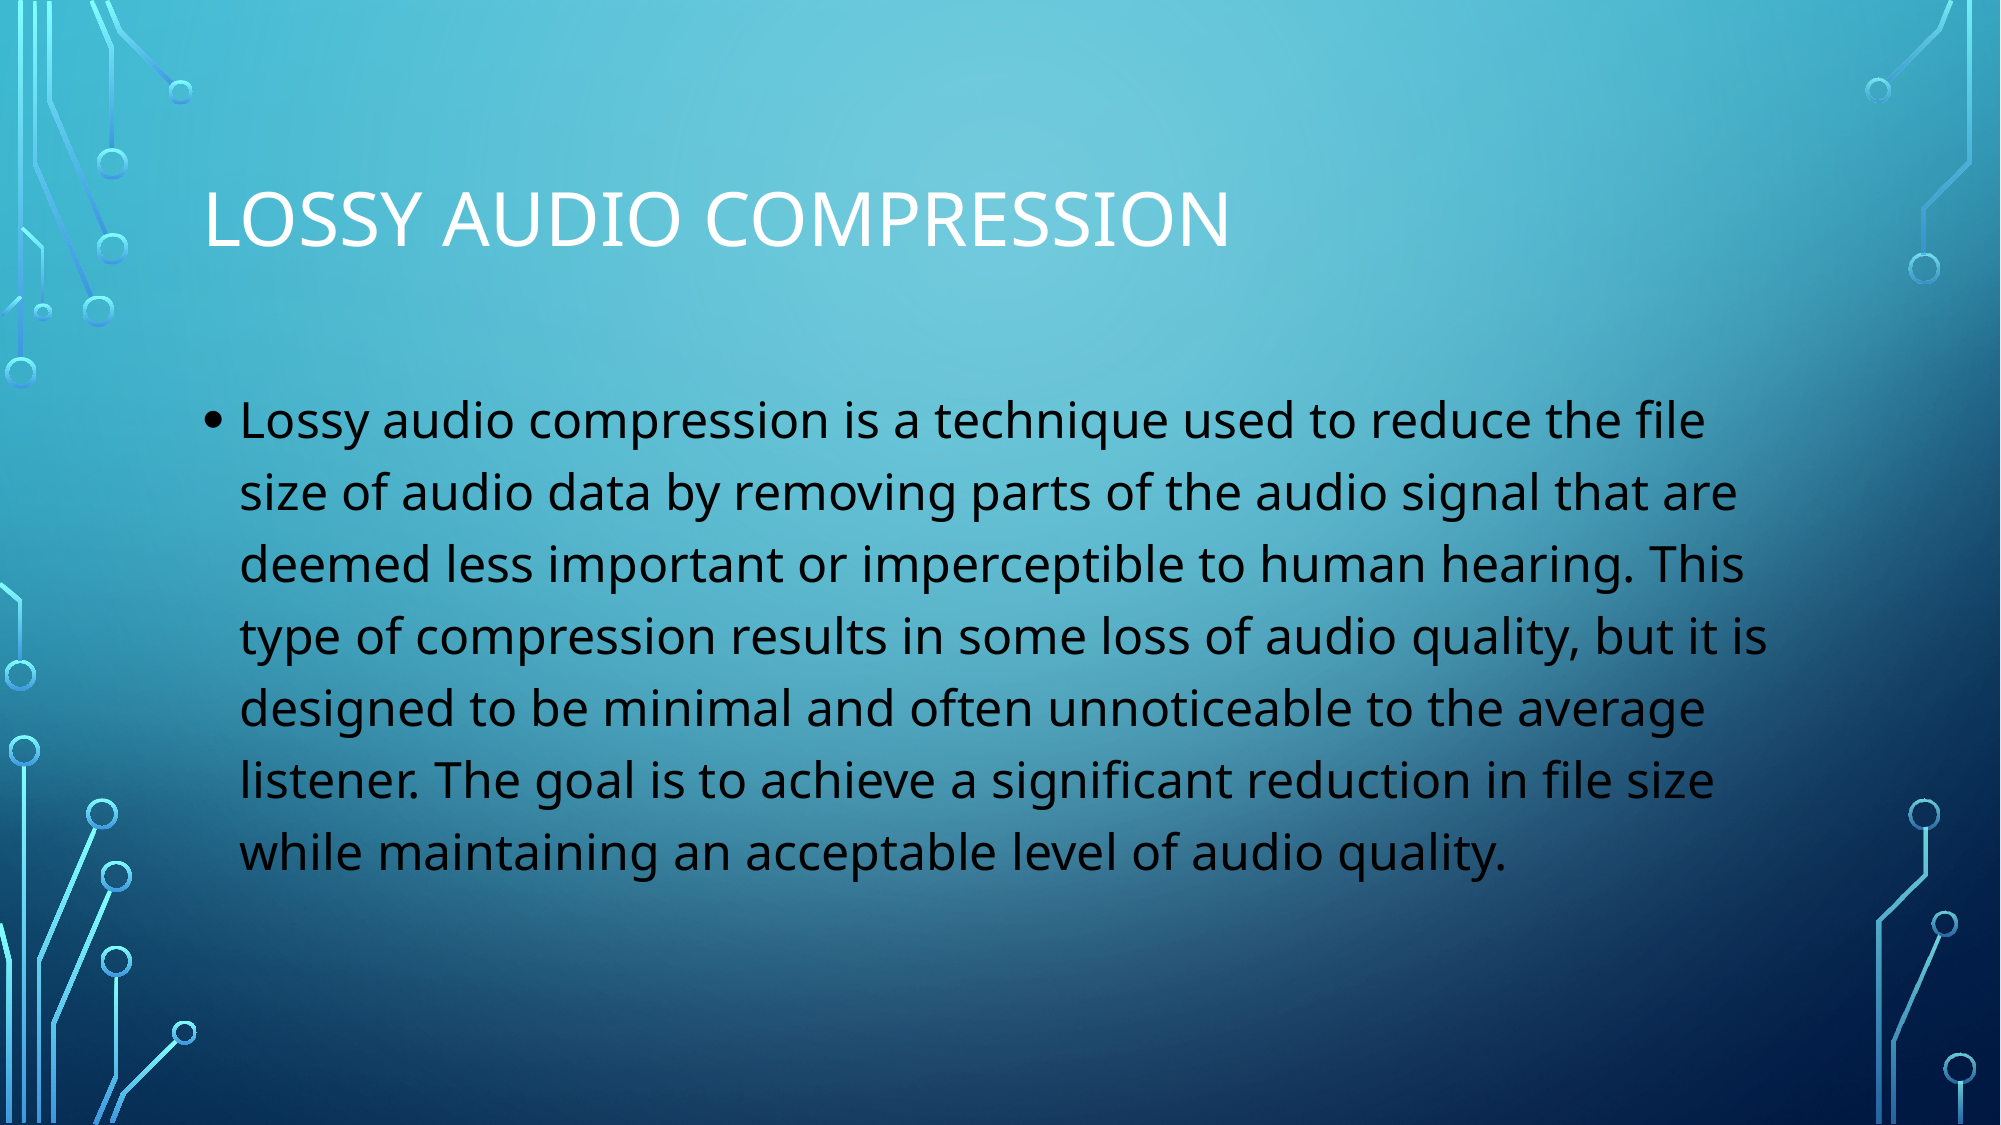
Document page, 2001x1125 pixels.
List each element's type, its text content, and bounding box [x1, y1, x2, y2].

list Lossy audio compression is a technique used to reduce the file size of audio data by removing parts of the audio signal that are deemed less important or imperceptible to human hearing. This type of compression results in some loss of audio quality, but it is designed to be minimal and often unnoticeable to the average listener. The goal is to achieve a significant reduction in file size while maintaining an acceptable level of audio quality. [187, 369, 1813, 950]
title Lossy Audio compression [187, 101, 1813, 344]
